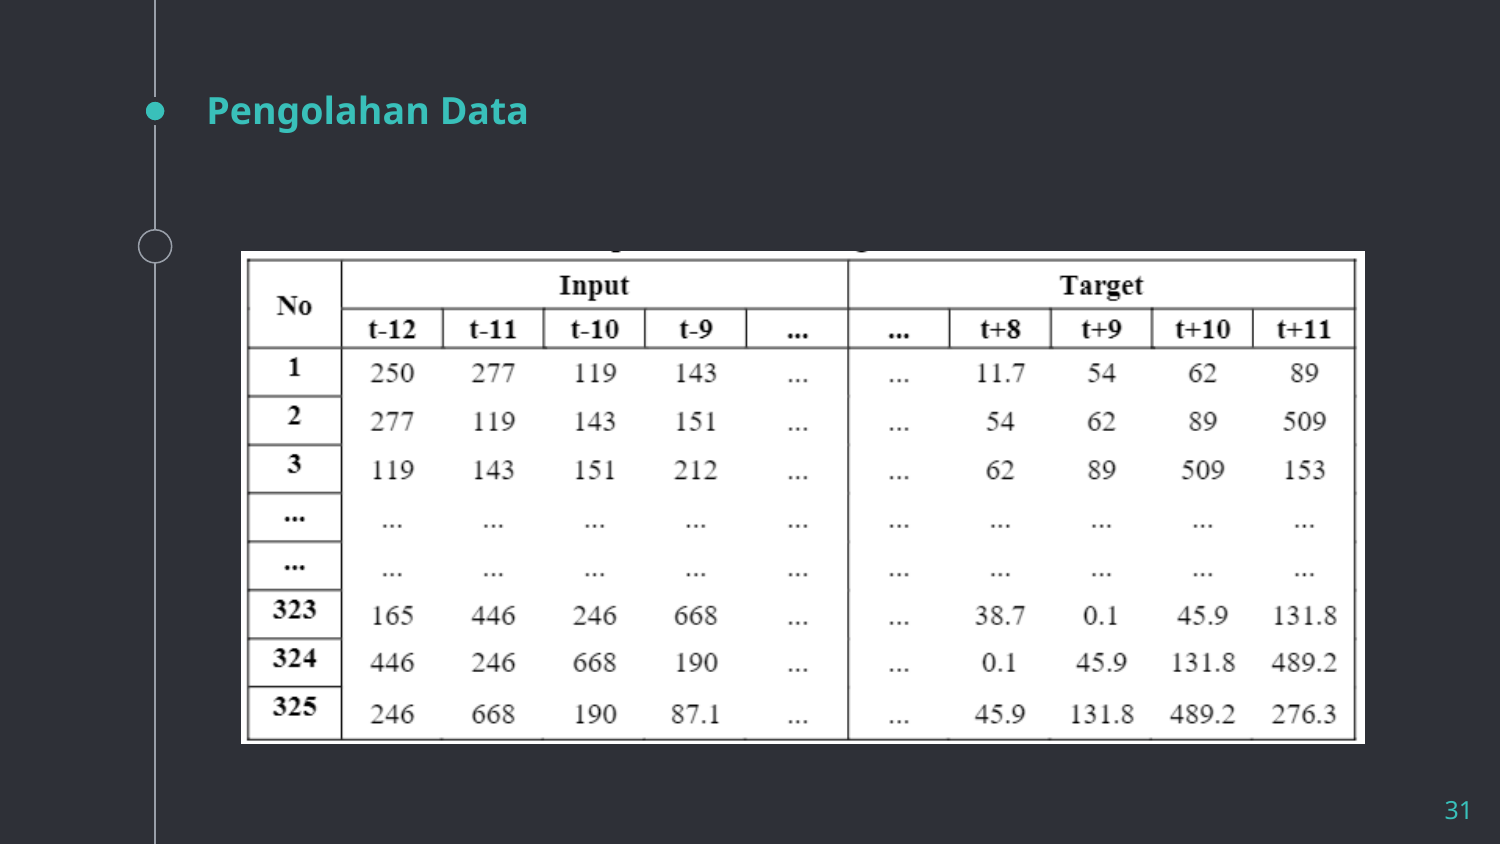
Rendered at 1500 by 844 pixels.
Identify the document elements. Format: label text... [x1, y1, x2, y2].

slide_number 31 [1398, 779, 1489, 832]
picture [240, 251, 1365, 745]
title Pengolahan Data [191, 90, 1317, 147]
